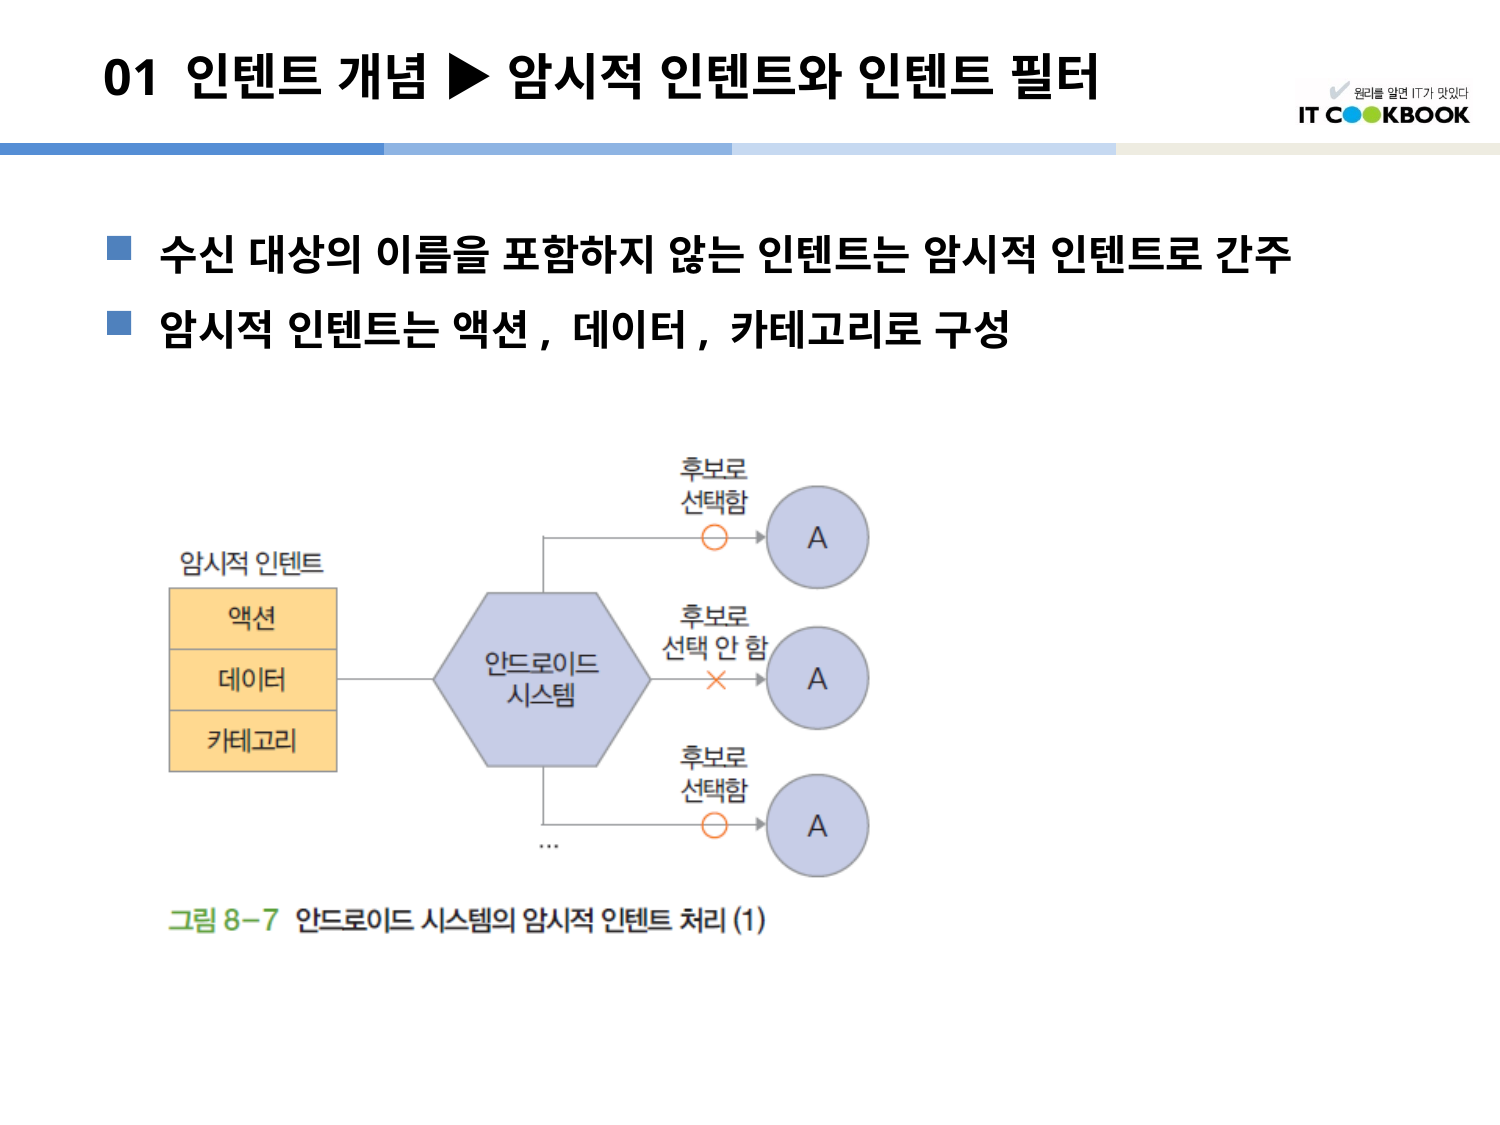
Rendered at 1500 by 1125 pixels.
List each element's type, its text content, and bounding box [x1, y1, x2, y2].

list 수신 대상의 이름을 포함하지 않는 인텐트는 암시적 인텐트로 간주 암시적 인텐트는 액션, 데이터, 카테고리로 구성 [88, 196, 1436, 1083]
picture [1295, 78, 1473, 125]
picture [147, 420, 876, 981]
title 01 인텐트 개념 ▶ 암시적 인텐트와 인텐트 필터 [88, 30, 1330, 121]
